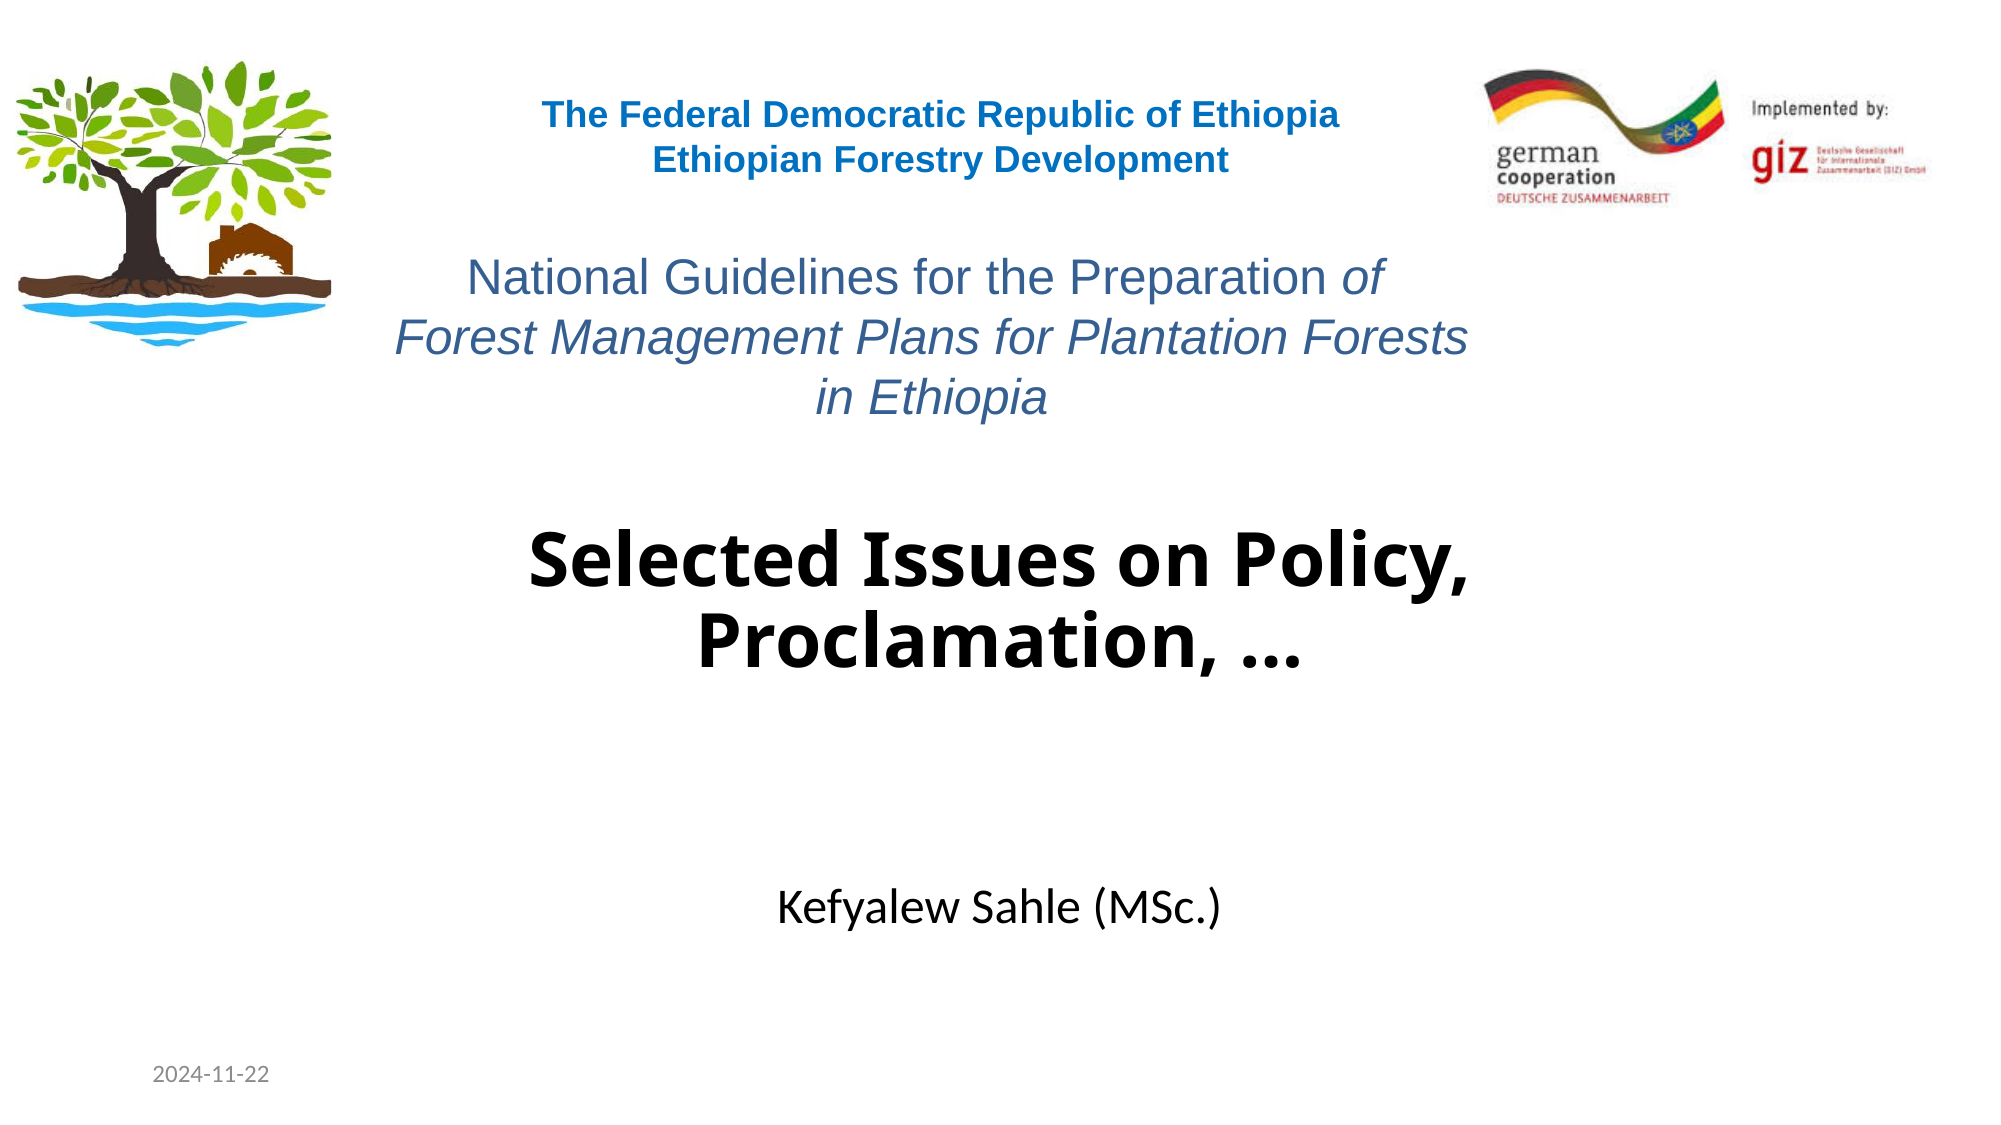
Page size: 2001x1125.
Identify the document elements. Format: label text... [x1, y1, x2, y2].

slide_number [137, 1042, 588, 1103]
picture [1450, 19, 1967, 263]
title Selected Issues on Policy, Proclamation, … [249, 476, 1750, 691]
picture [15, 60, 332, 351]
subtitle Kefyalew Sahle (MSc.) [249, 764, 1750, 905]
